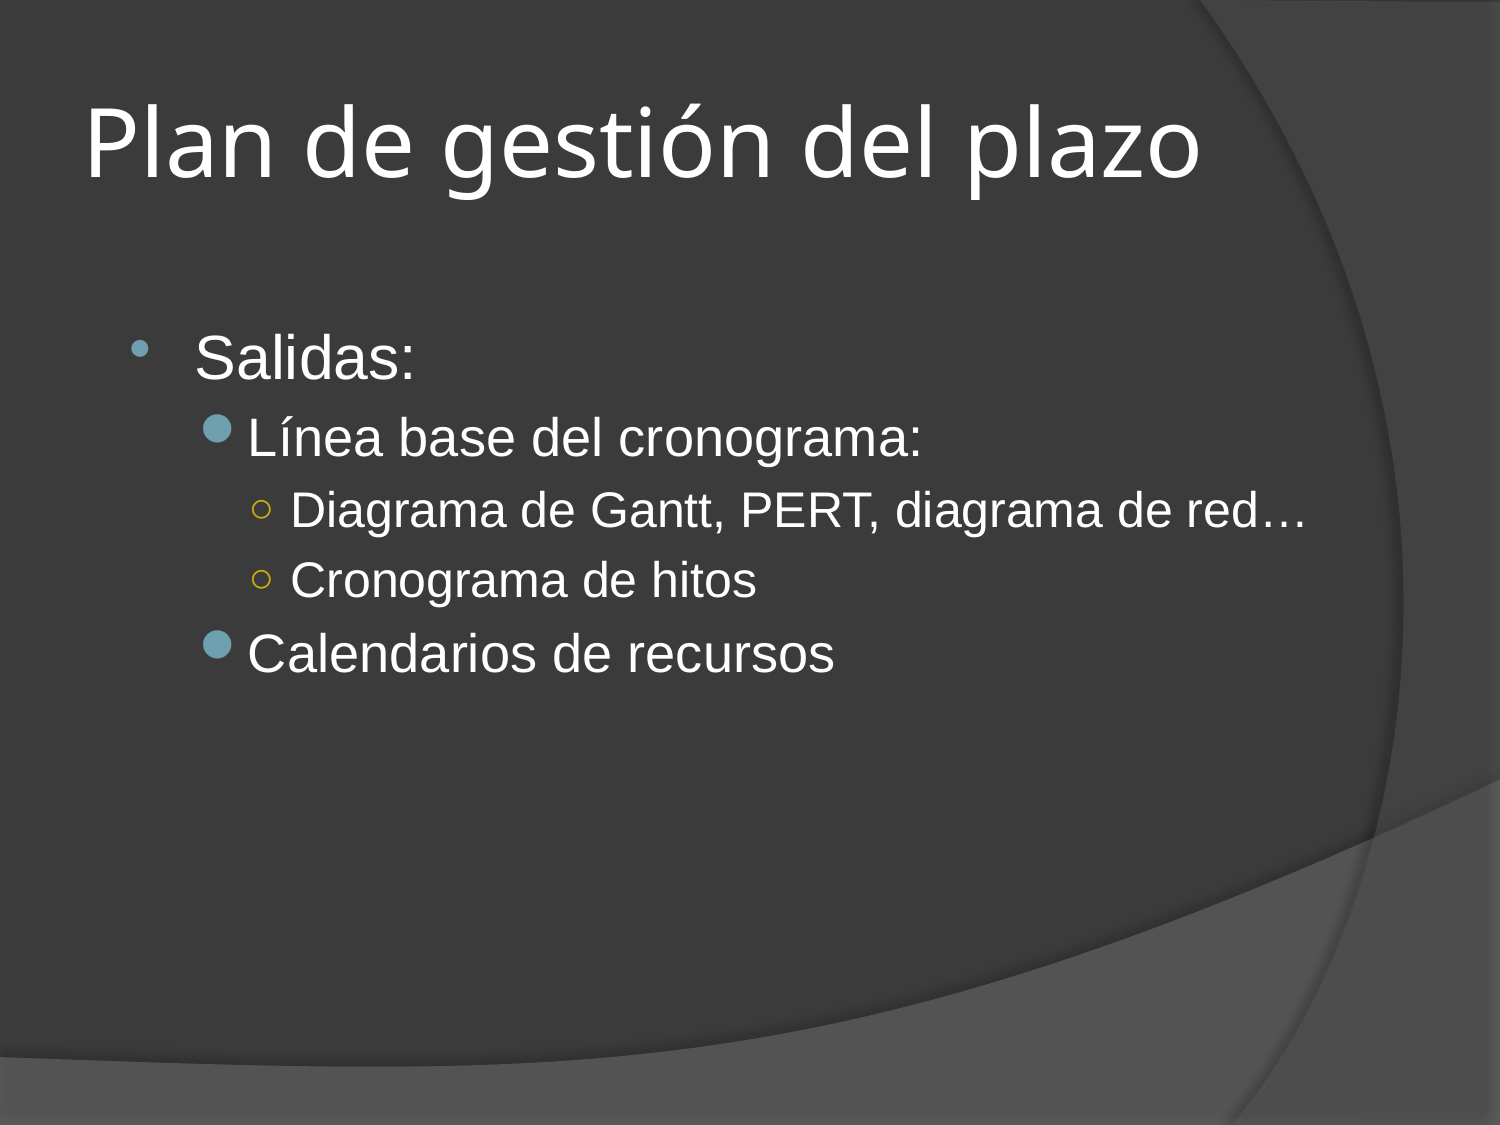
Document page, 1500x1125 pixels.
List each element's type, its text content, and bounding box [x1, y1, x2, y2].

title Plan de gestión del plazo [75, 45, 1300, 233]
list Salidas: Línea base del cronograma: Diagrama de Gantt, PERT, diagrama de red… Cronograma de hitos Calendarios de recursos [110, 309, 1336, 985]
